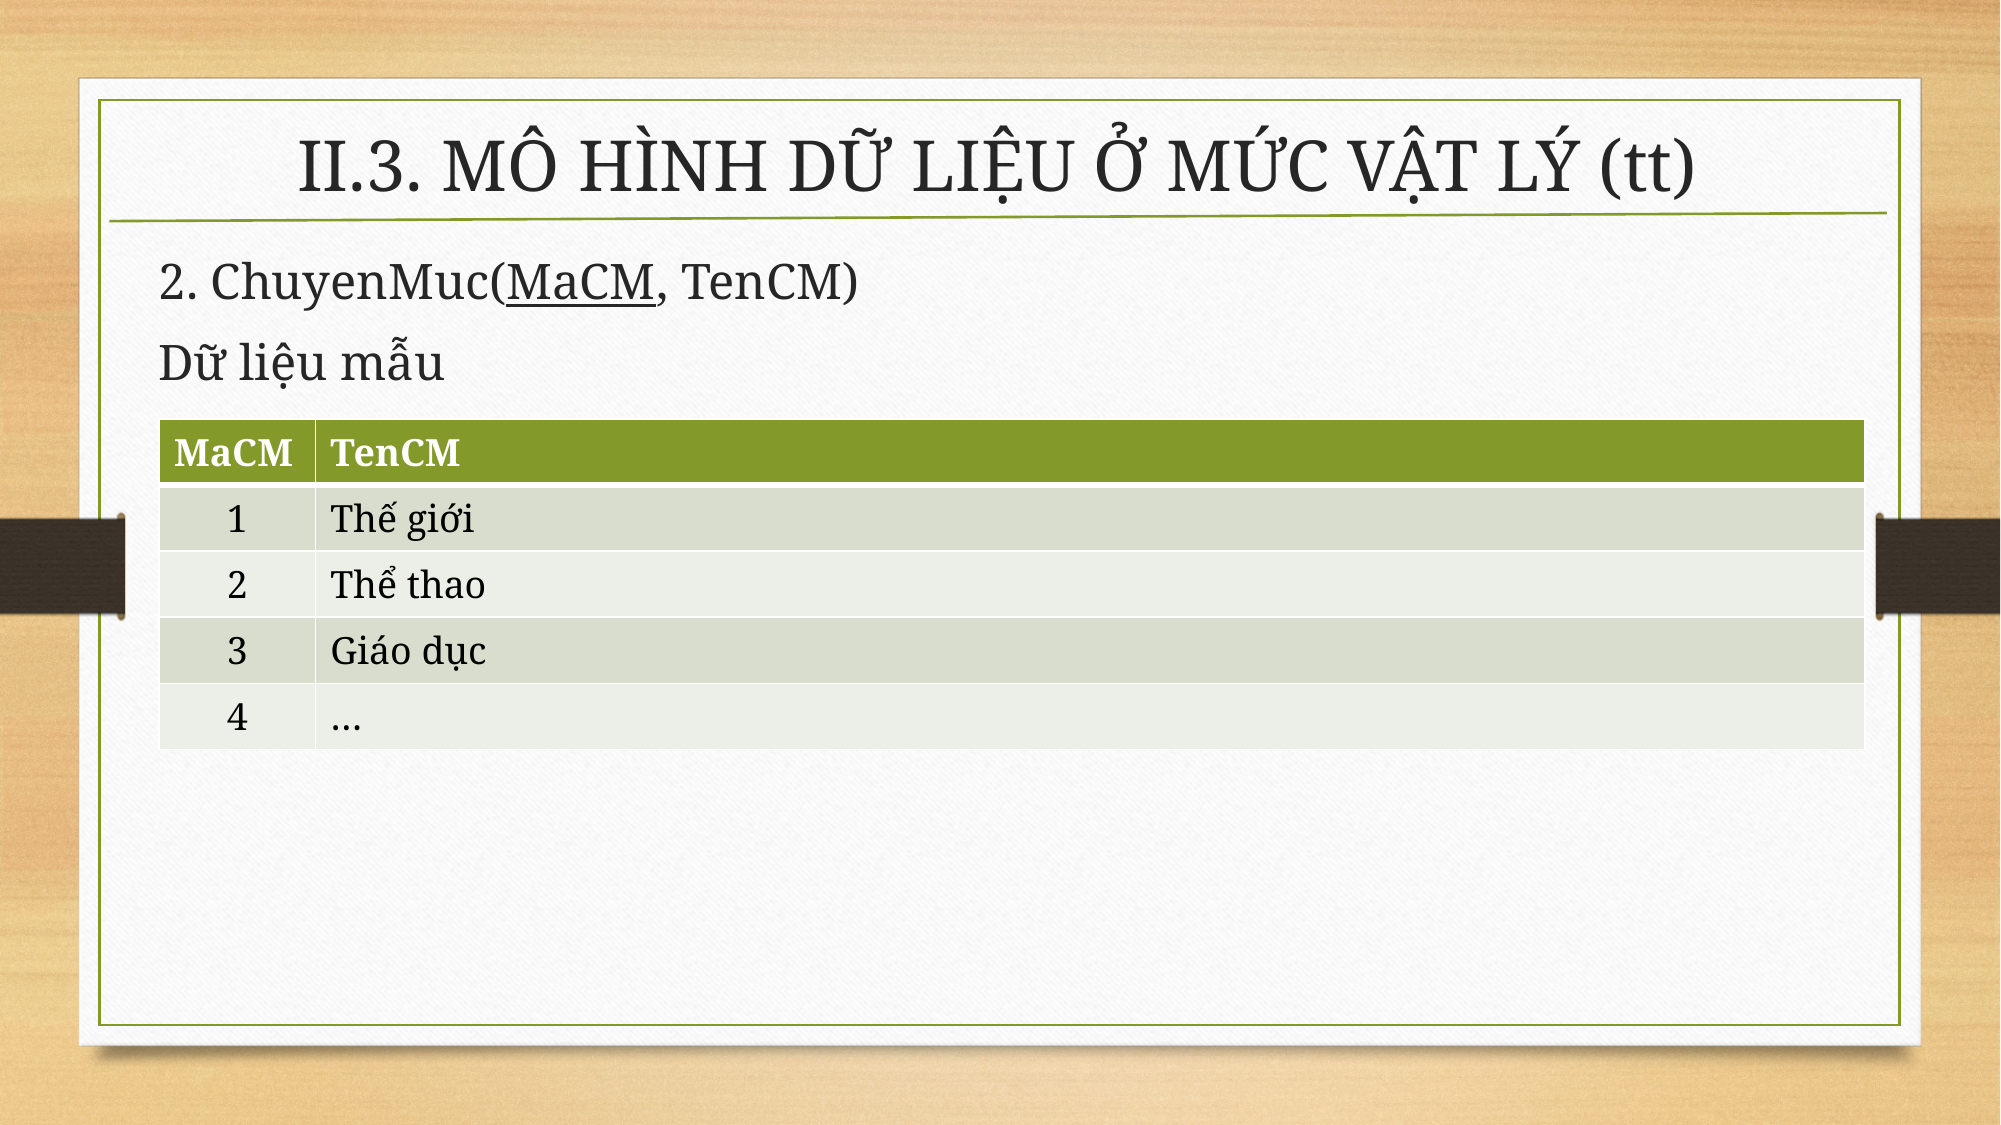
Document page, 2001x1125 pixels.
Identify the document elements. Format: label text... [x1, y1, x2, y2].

table_cell Giáo dục [316, 618, 1864, 683]
table_cell Thế giới [316, 488, 1864, 550]
table_header TenCM [316, 420, 1864, 482]
table_cell … [316, 684, 1864, 749]
picture [0, 0, 2001, 1125]
table_cell 2 [160, 552, 315, 616]
table_header MaCM [160, 420, 315, 482]
table_cell 4 [160, 684, 315, 749]
table_cell 1 [160, 488, 315, 550]
title II.3. MÔ HÌNH DỮ LIỆU Ở MỨC VẬT LÝ (tt) [108, 113, 1887, 213]
table_cell 3 [160, 618, 315, 683]
table_cell Thể thao [316, 552, 1864, 616]
text_box 2. ChuyenMuc(MaCM, TenCM) Dữ liệu mẫu [143, 243, 1866, 400]
